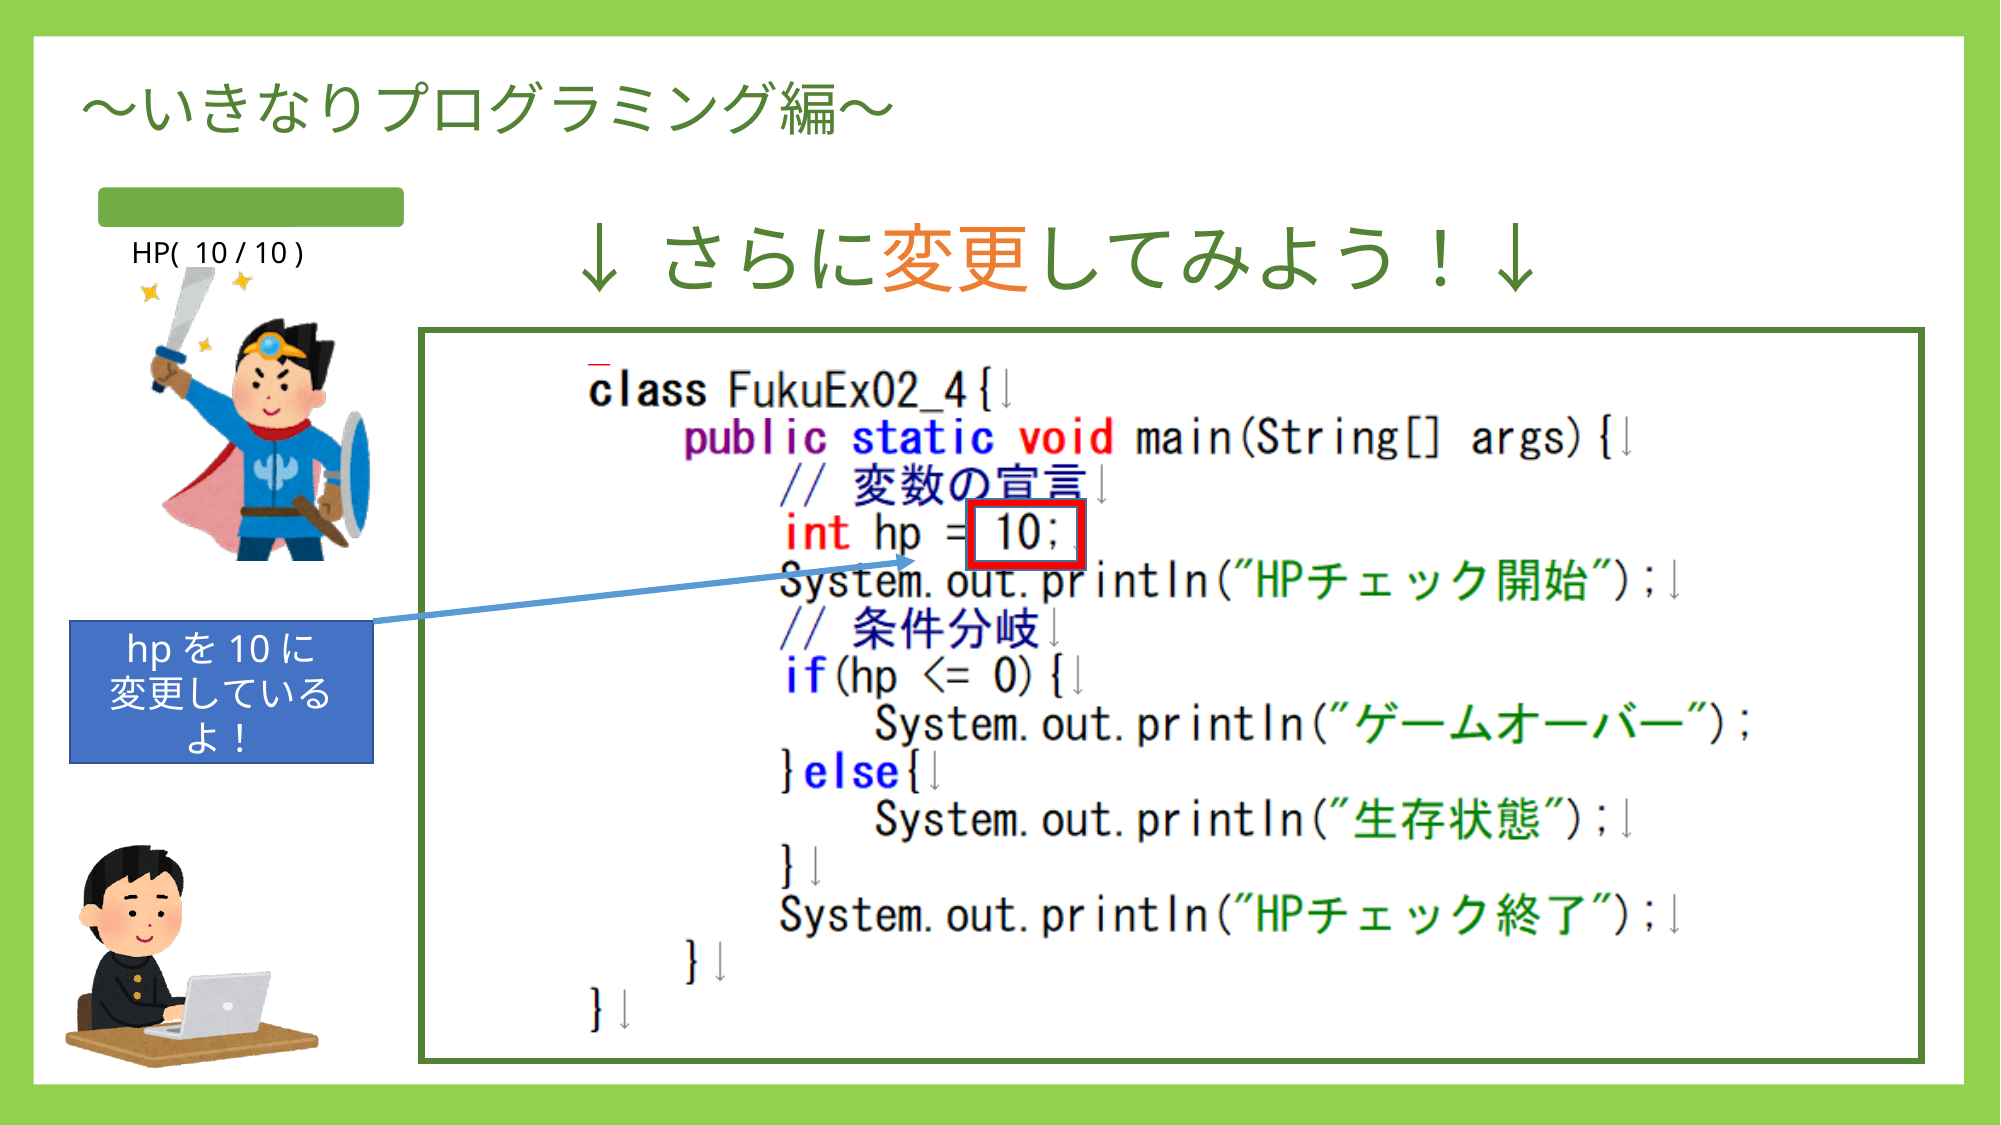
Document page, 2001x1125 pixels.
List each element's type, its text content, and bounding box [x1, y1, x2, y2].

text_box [373, 560, 916, 622]
picture [112, 267, 406, 561]
text_box HP( 10 / 10 ) [116, 227, 327, 267]
picture [60, 828, 325, 1085]
picture [585, 364, 1759, 1036]
text_box ～いきなりプログラミング編～ [65, 64, 911, 150]
text_box ↓さらに変更してみよう！↓ [547, 204, 1568, 310]
text_box hpを10に 変更しているよ！ [69, 620, 374, 764]
text_box [421, 329, 1923, 1062]
text_box [95, 184, 408, 231]
